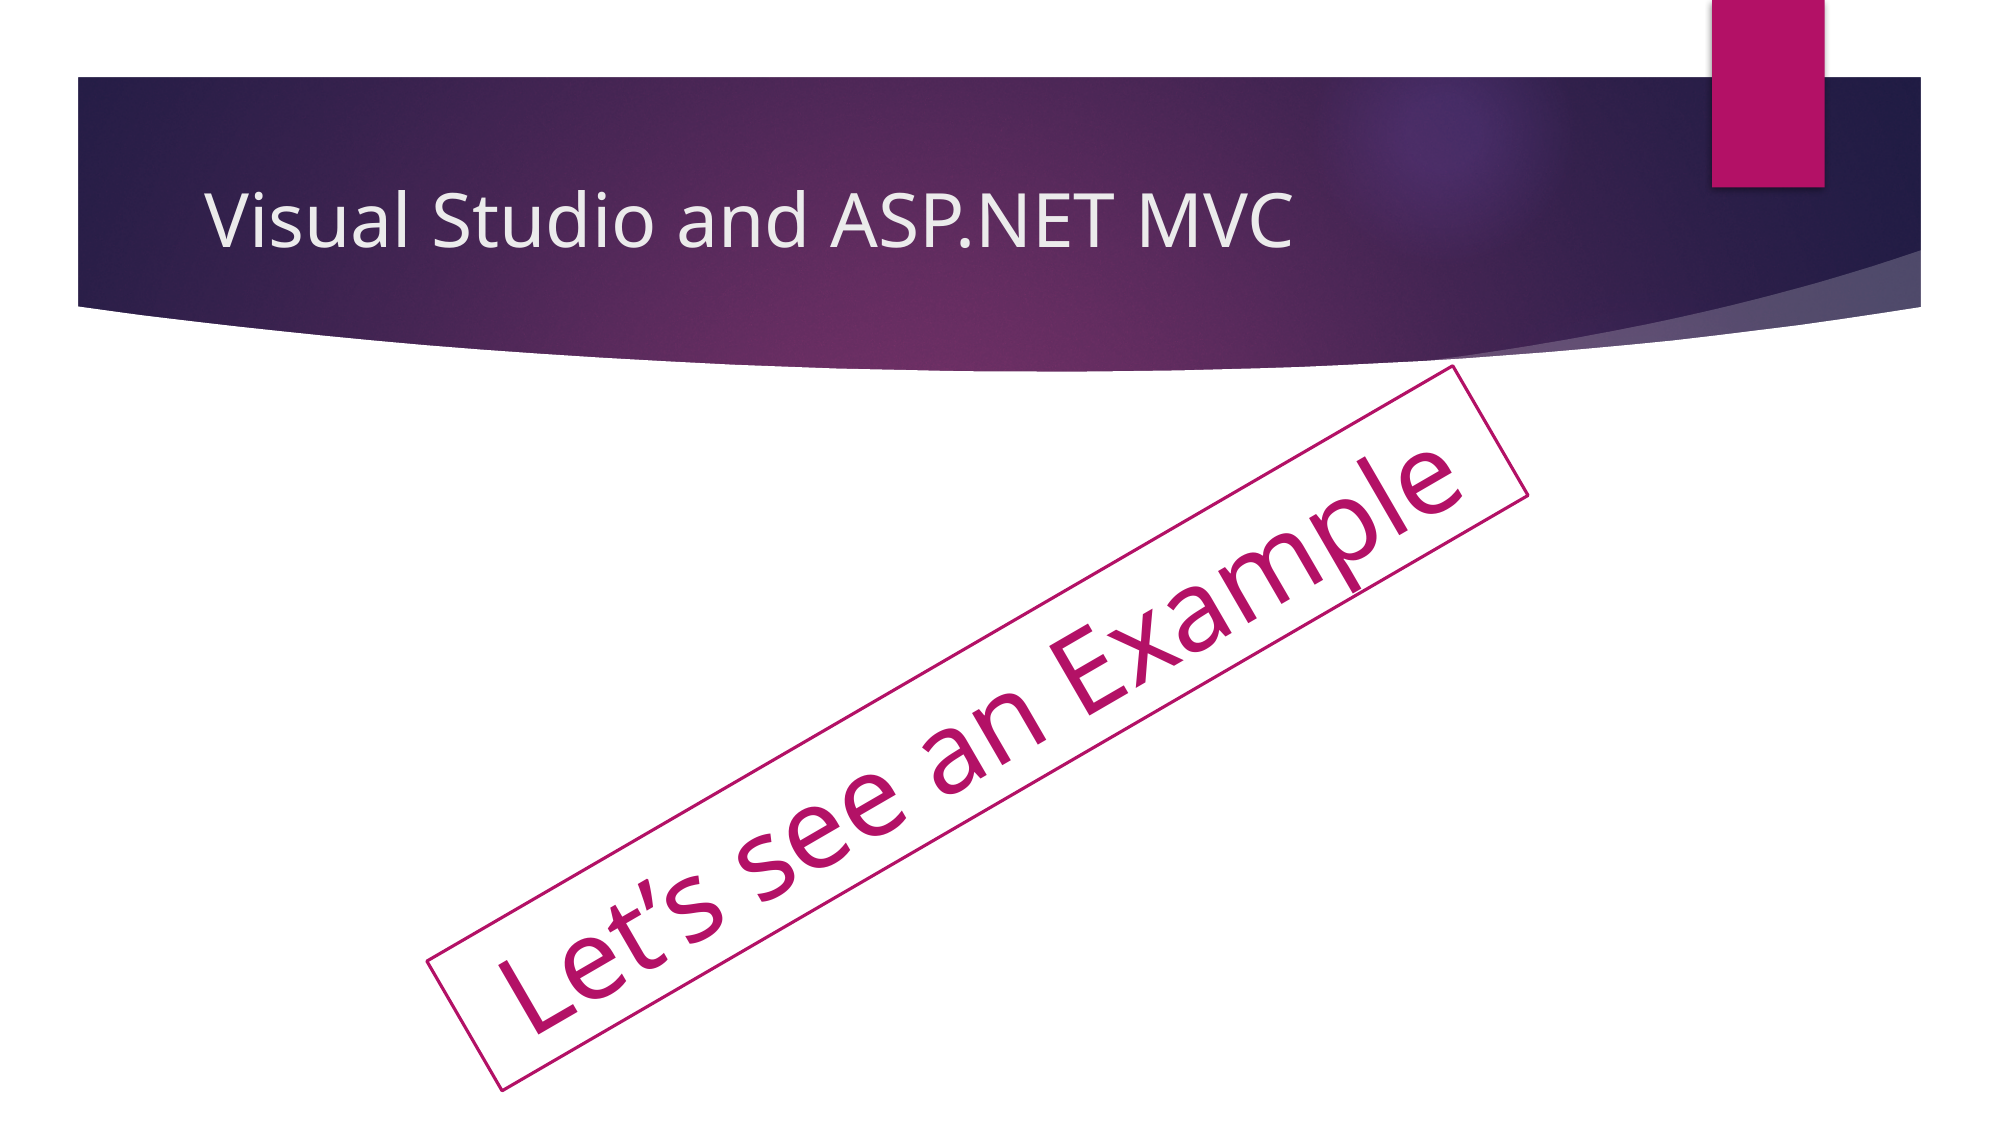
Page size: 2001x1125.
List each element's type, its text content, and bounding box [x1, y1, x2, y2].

text_box Let’s see an Example [426, 365, 1529, 1091]
title Visual Studio and ASP.NET MVC [189, 159, 1627, 276]
picture [79, 78, 1920, 371]
